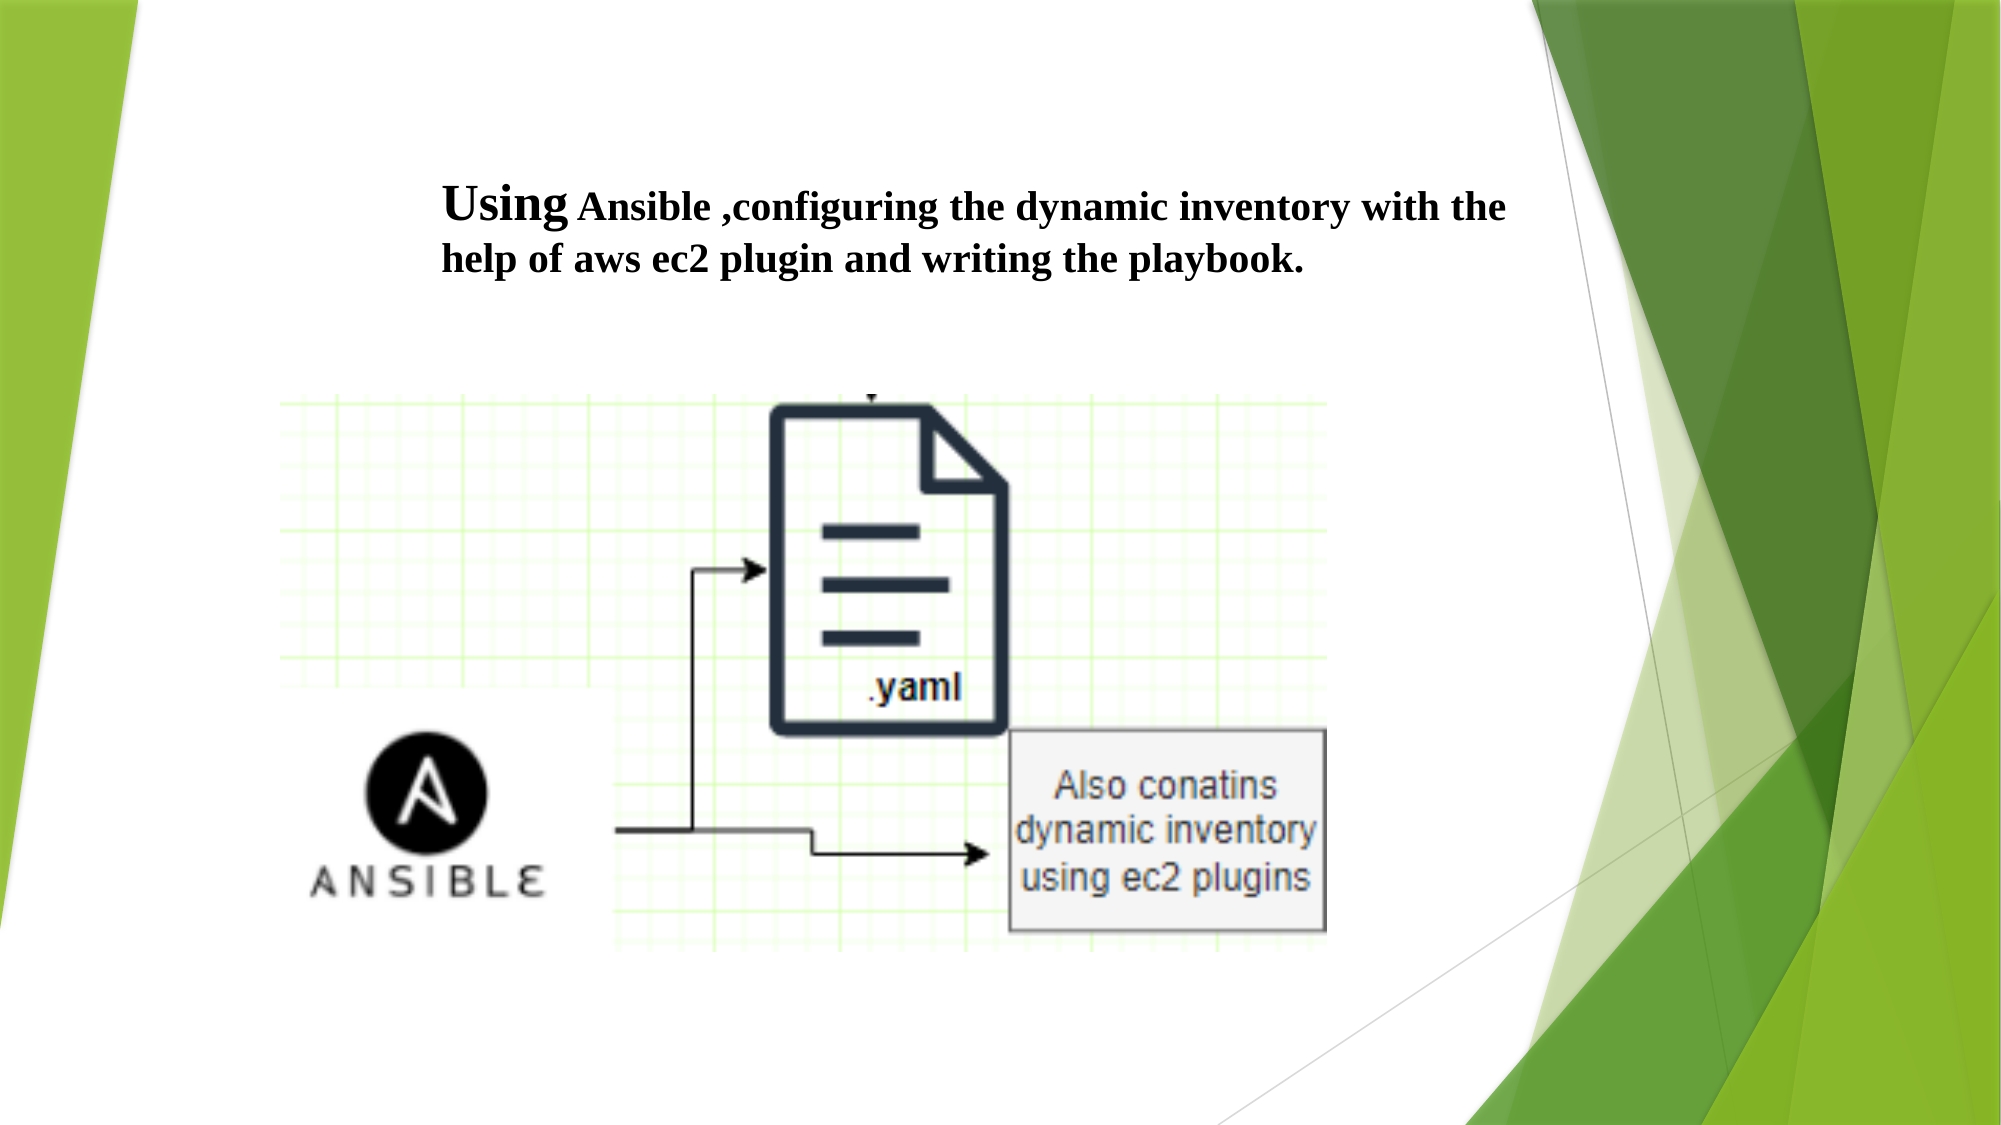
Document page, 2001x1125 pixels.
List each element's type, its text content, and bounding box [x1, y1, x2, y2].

picture [280, 394, 1328, 952]
text_box Using Ansible ,configuring the dynamic inventory with the help of aws ec2 plugin and writing the playbook. [426, 160, 1563, 288]
